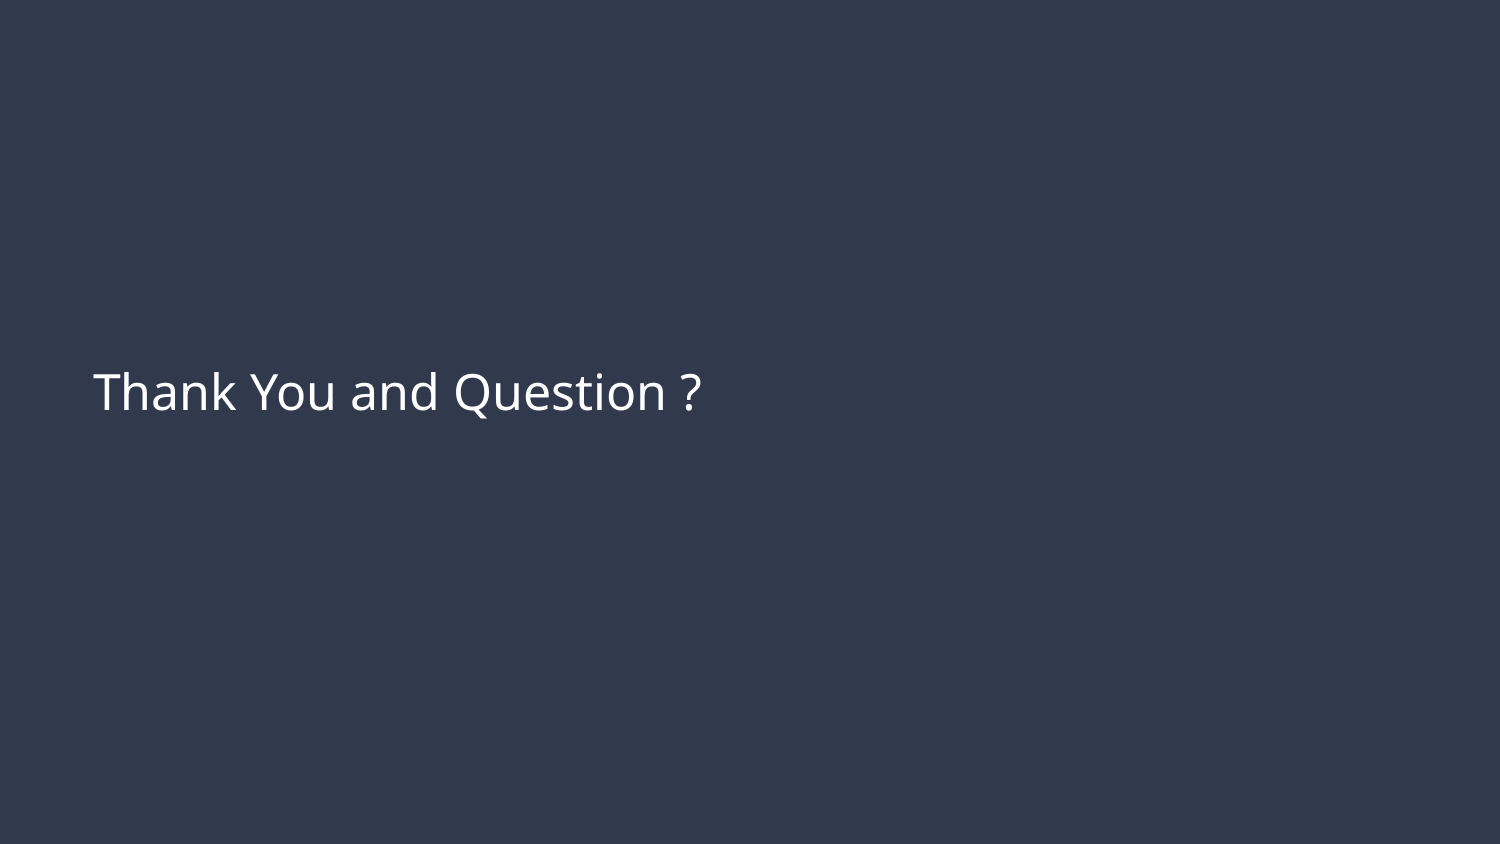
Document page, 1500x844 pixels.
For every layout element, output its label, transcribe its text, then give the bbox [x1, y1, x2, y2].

title Thank You and Question ? [78, 235, 954, 440]
